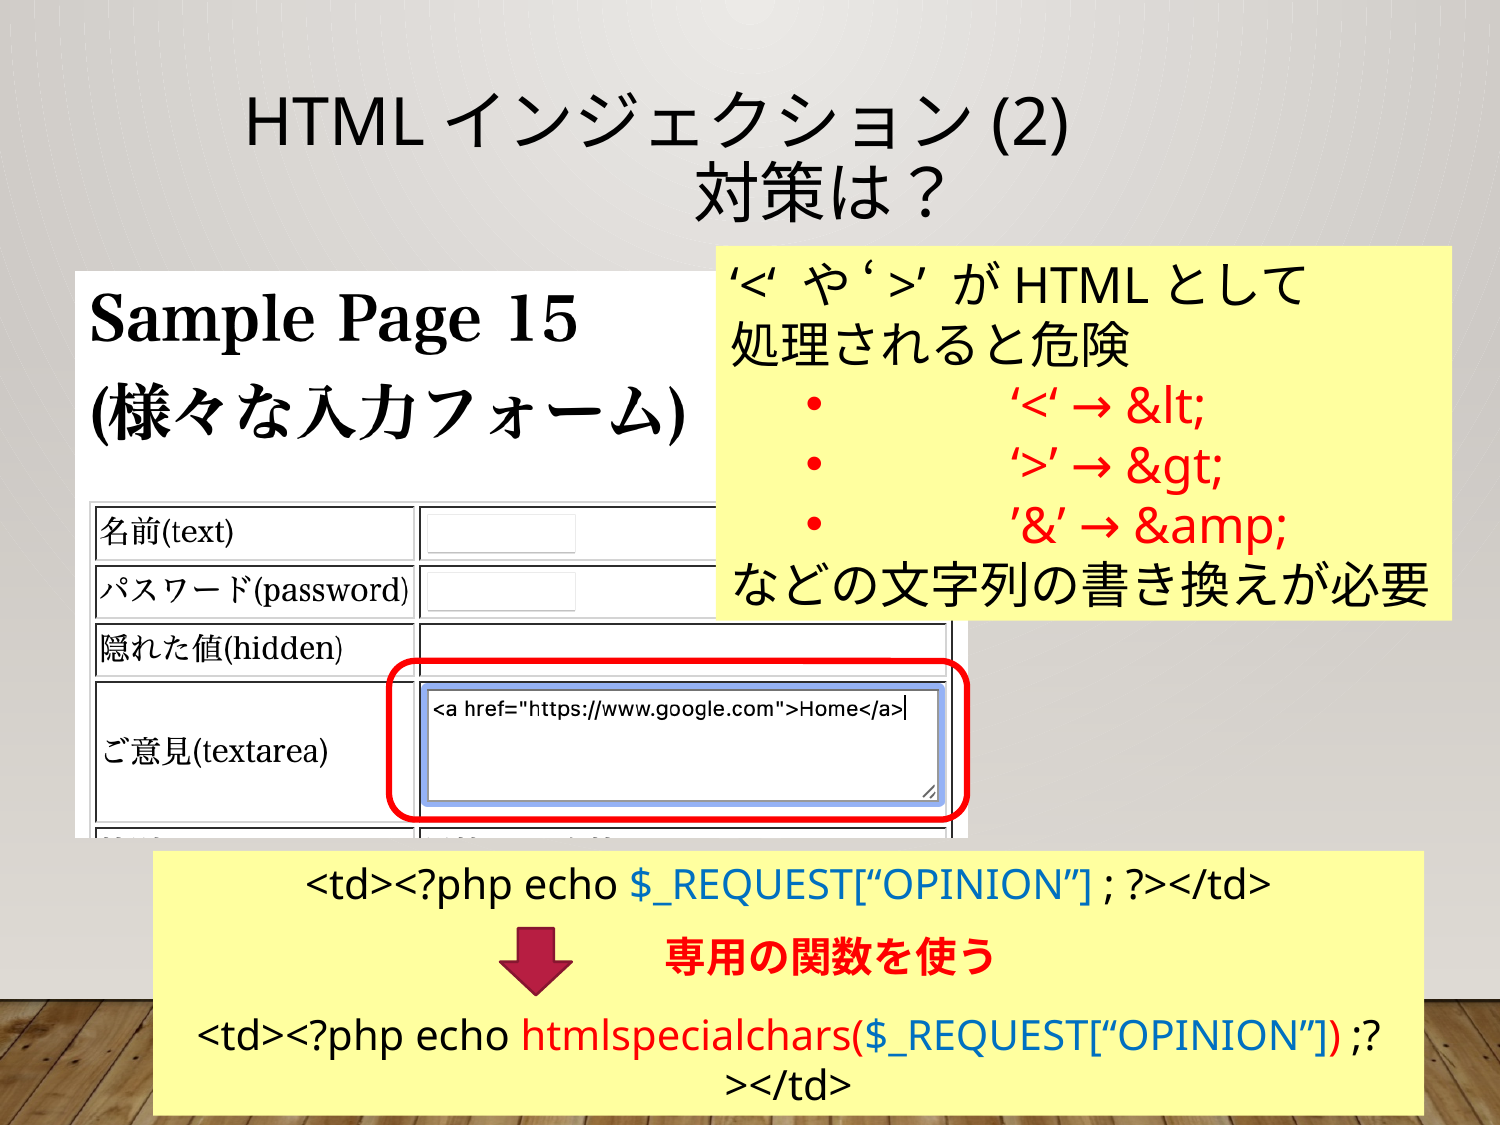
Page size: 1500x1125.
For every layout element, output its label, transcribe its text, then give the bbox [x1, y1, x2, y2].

text_box ‘<‘ や ‘>’ がHTMLとして 処理されると危険 ‘<‘ → &lt; ‘>’ → &gt; ’&’ → &amp; などの文字列の書き換えが必要 [715, 245, 1453, 621]
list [75, 271, 968, 839]
picture [0, 999, 1500, 1125]
text_box 専用の関数を使う [650, 923, 1140, 989]
title HTMLインジェクション(2) 対策は？ [228, 80, 1307, 253]
text_box [498, 926, 573, 997]
text_box <td><?php echo $_REQUEST[“OPINION”] ; ?></td> <td><?php echo htmlspecialchars($_REQUEST[“OPINION”]) ;?></td> [153, 850, 1425, 1116]
